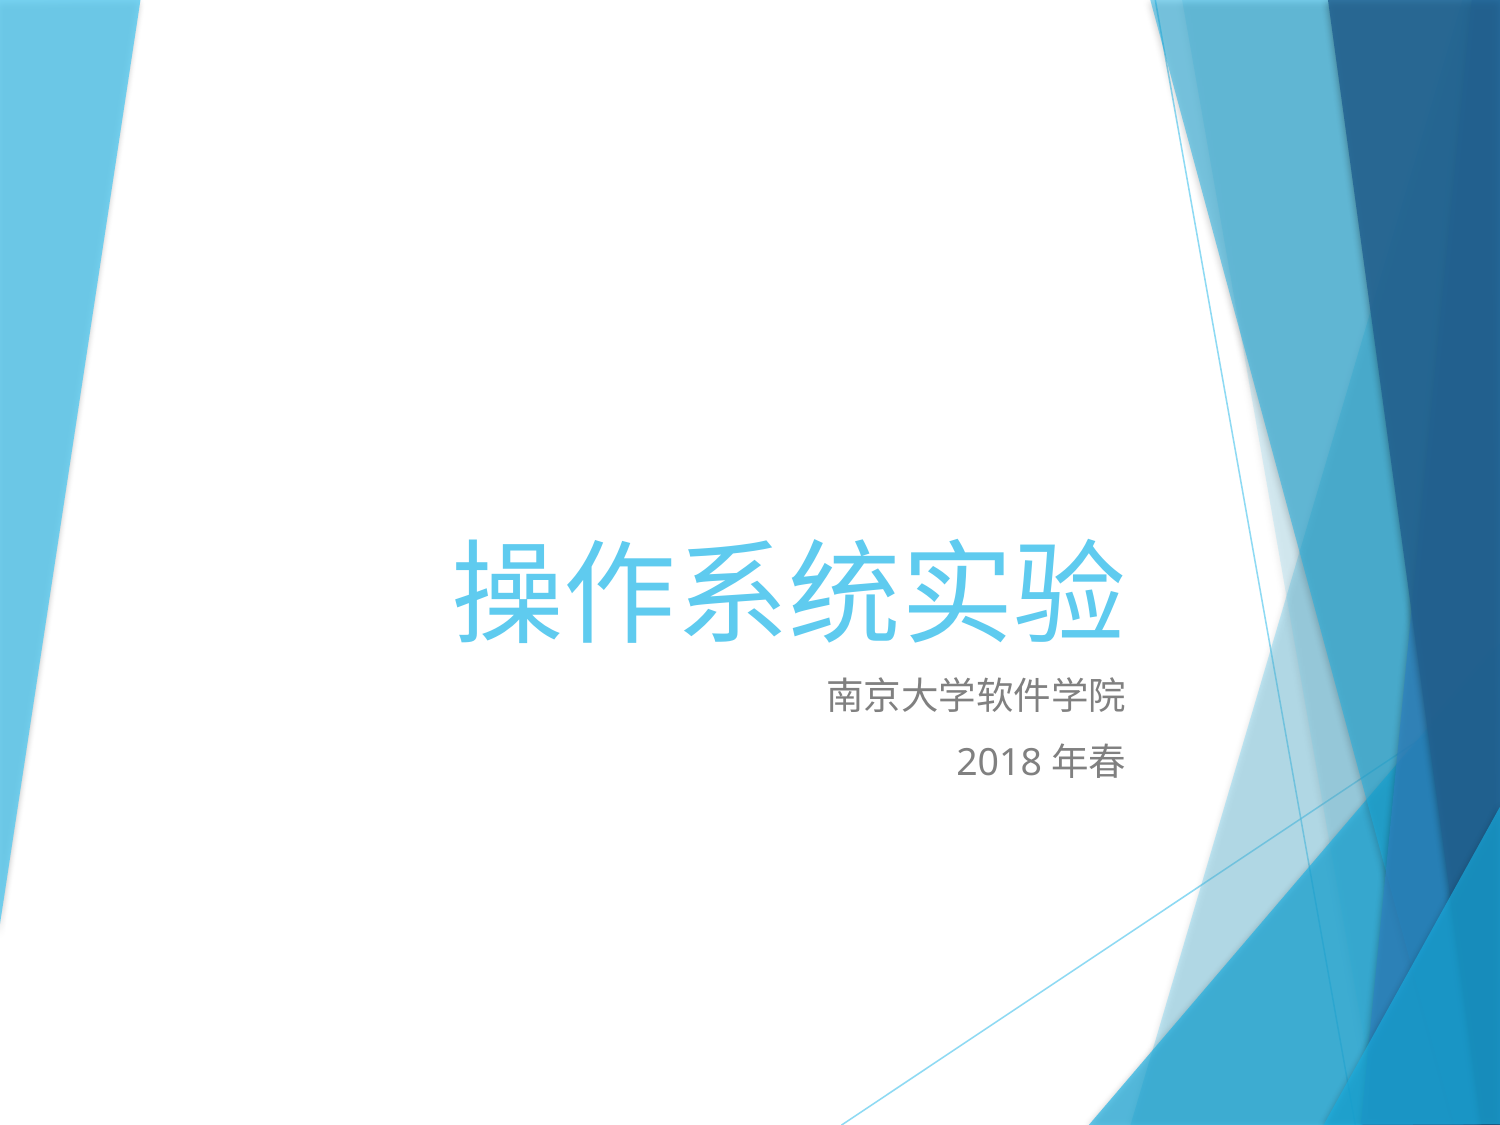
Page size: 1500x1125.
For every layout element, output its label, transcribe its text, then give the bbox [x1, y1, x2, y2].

subtitle 南京大学软件学院 2018年春 [185, 664, 1142, 845]
title 操作系统实验 [185, 394, 1142, 664]
